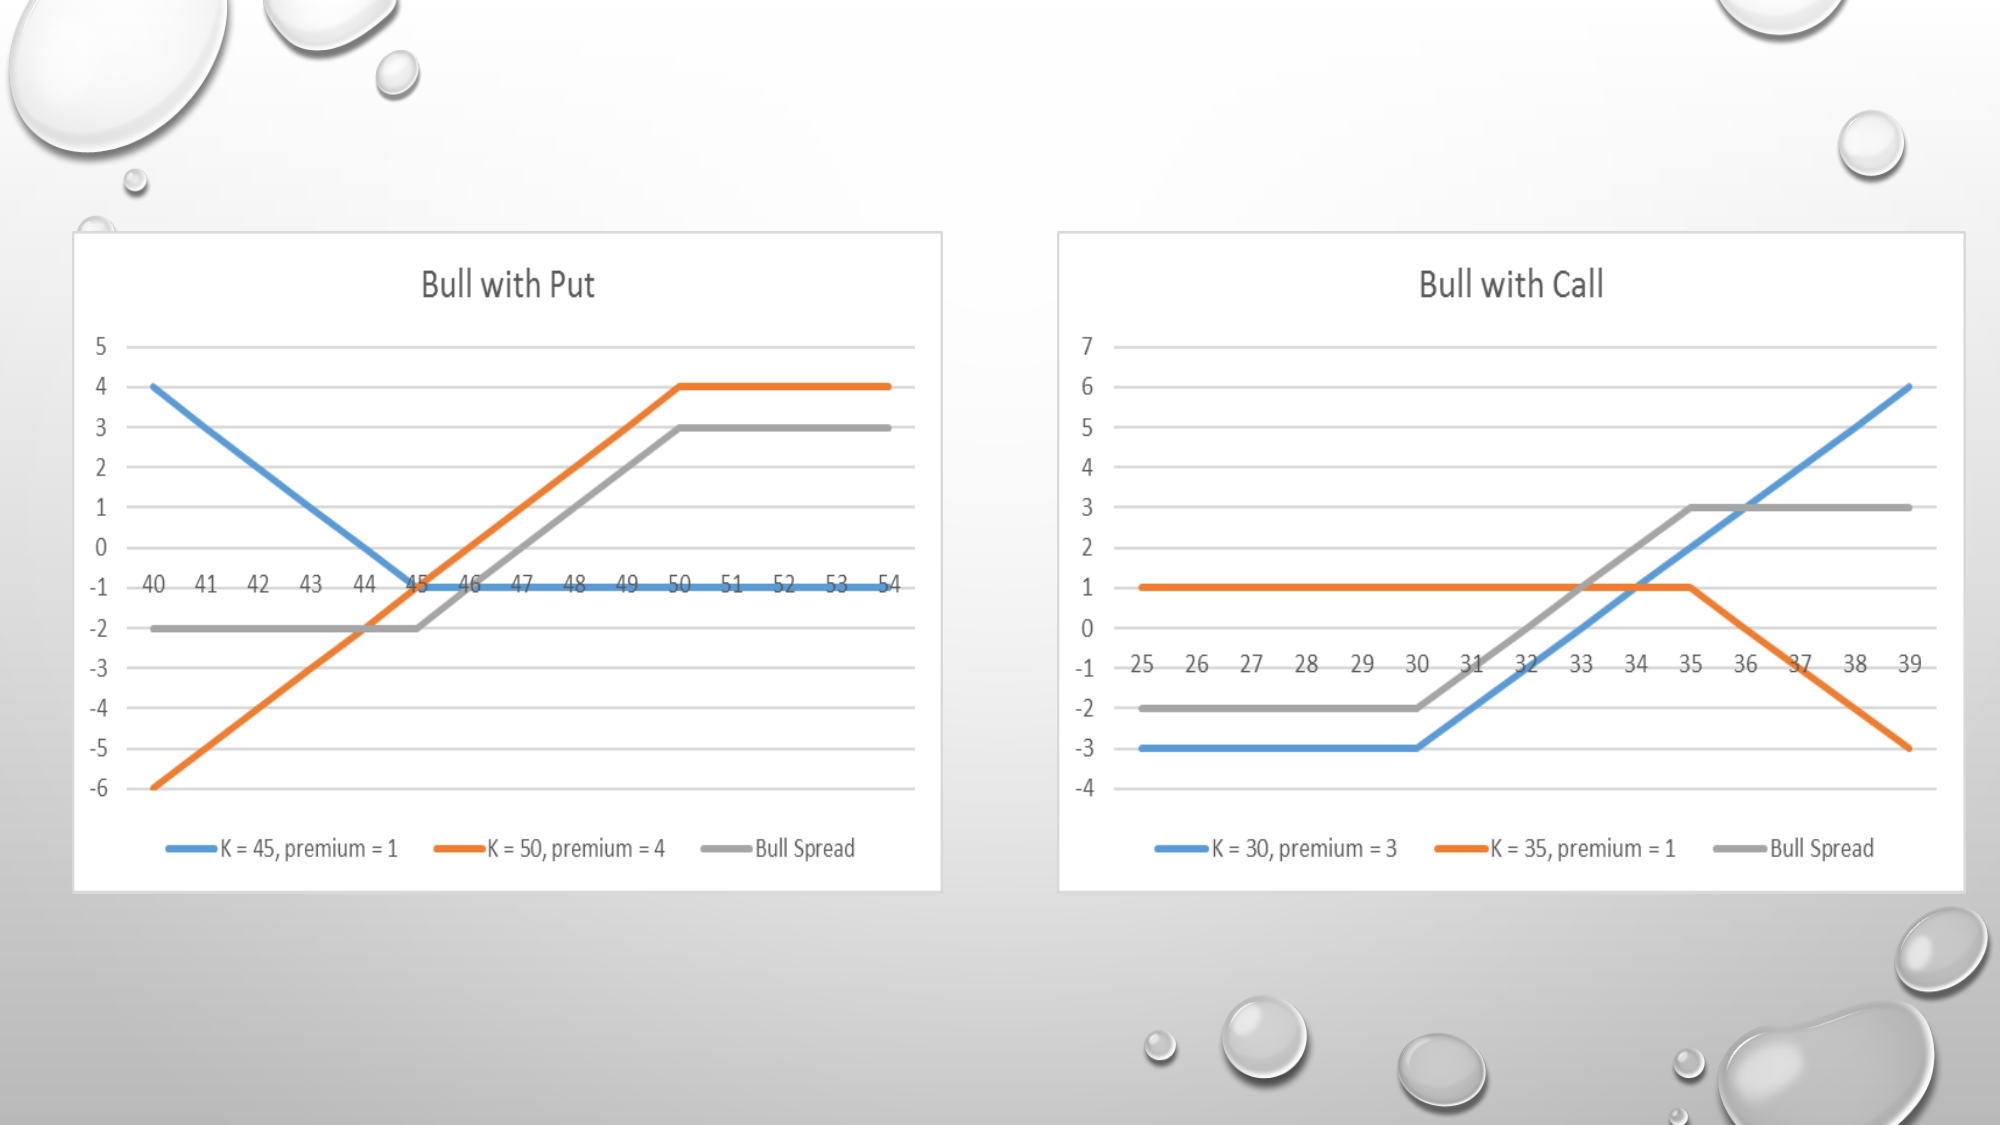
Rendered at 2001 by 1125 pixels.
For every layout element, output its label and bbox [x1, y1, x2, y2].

list [1057, 231, 1967, 894]
list [72, 231, 943, 894]
picture [0, 0, 2000, 1125]
